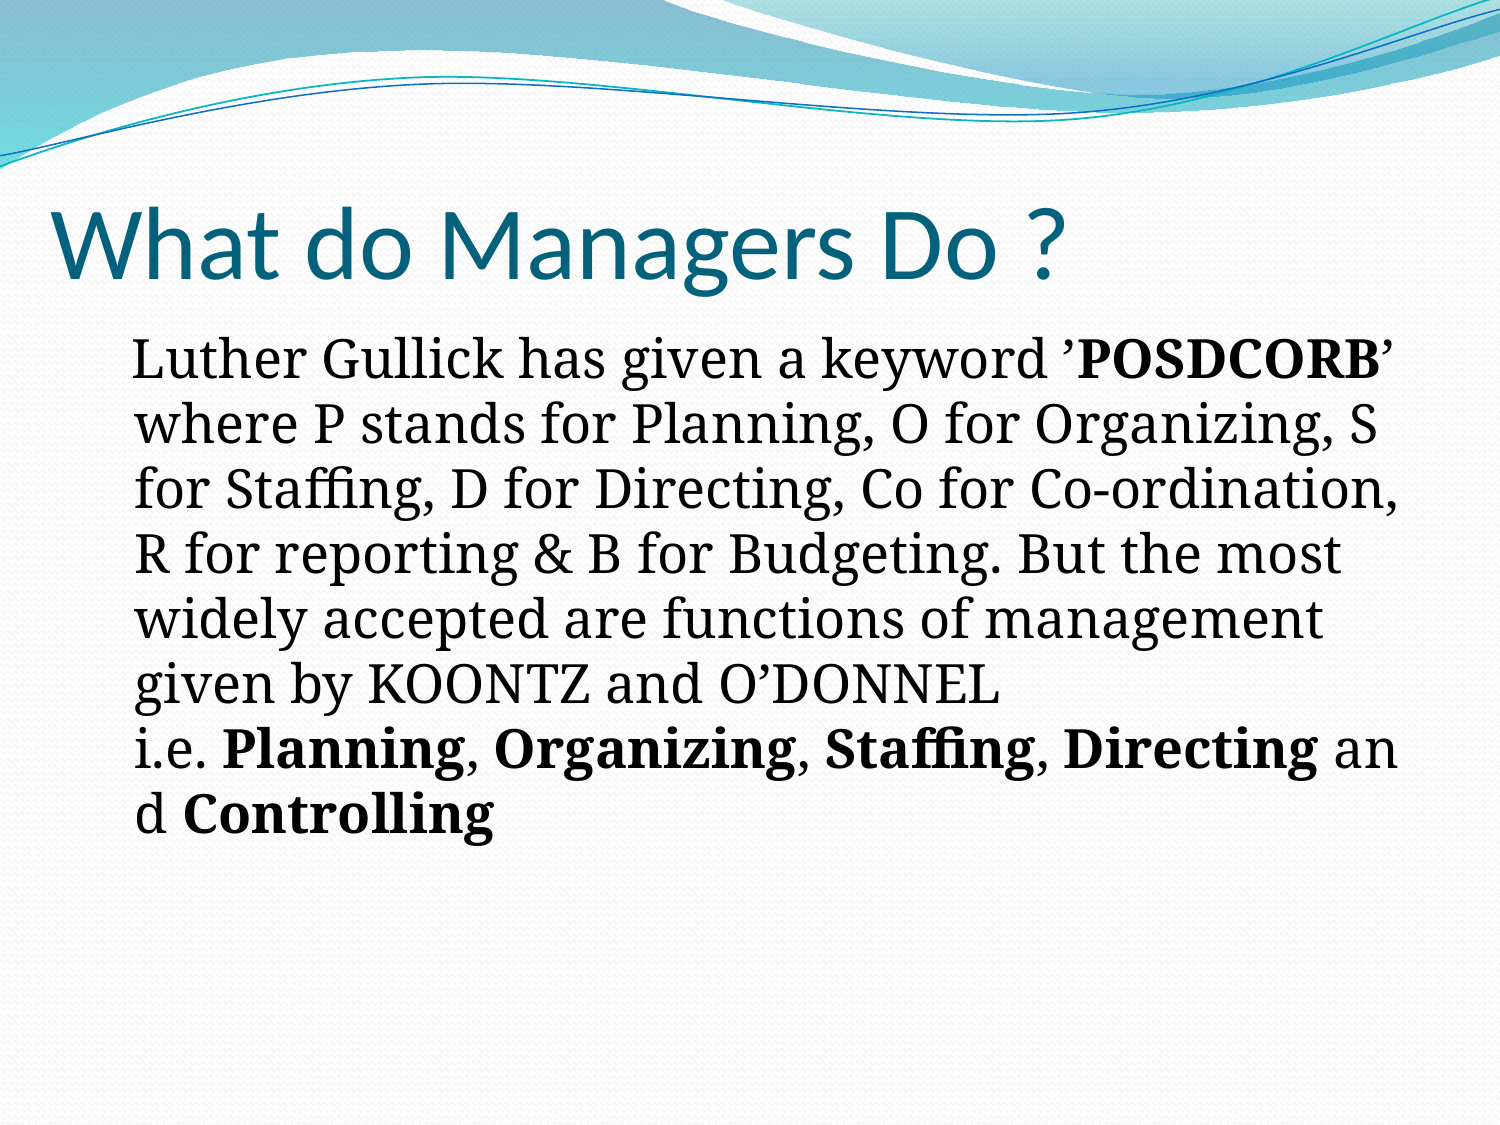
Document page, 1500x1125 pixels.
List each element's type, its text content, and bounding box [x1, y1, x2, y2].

title What do Managers Do ? [50, 125, 1475, 300]
list Luther Gullick has given a keyword ’POSDCORB’ where P stands for Planning, O for Organizing, S for Staffing, D for Directing, Co for Co-ordination, R for reporting & B for Budgeting. But the most widely accepted are functions of management given by KOONTZ and O’DONNEL i.e. Planning, Organizing, Staffing, Directing and Controlling [75, 317, 1425, 1038]
